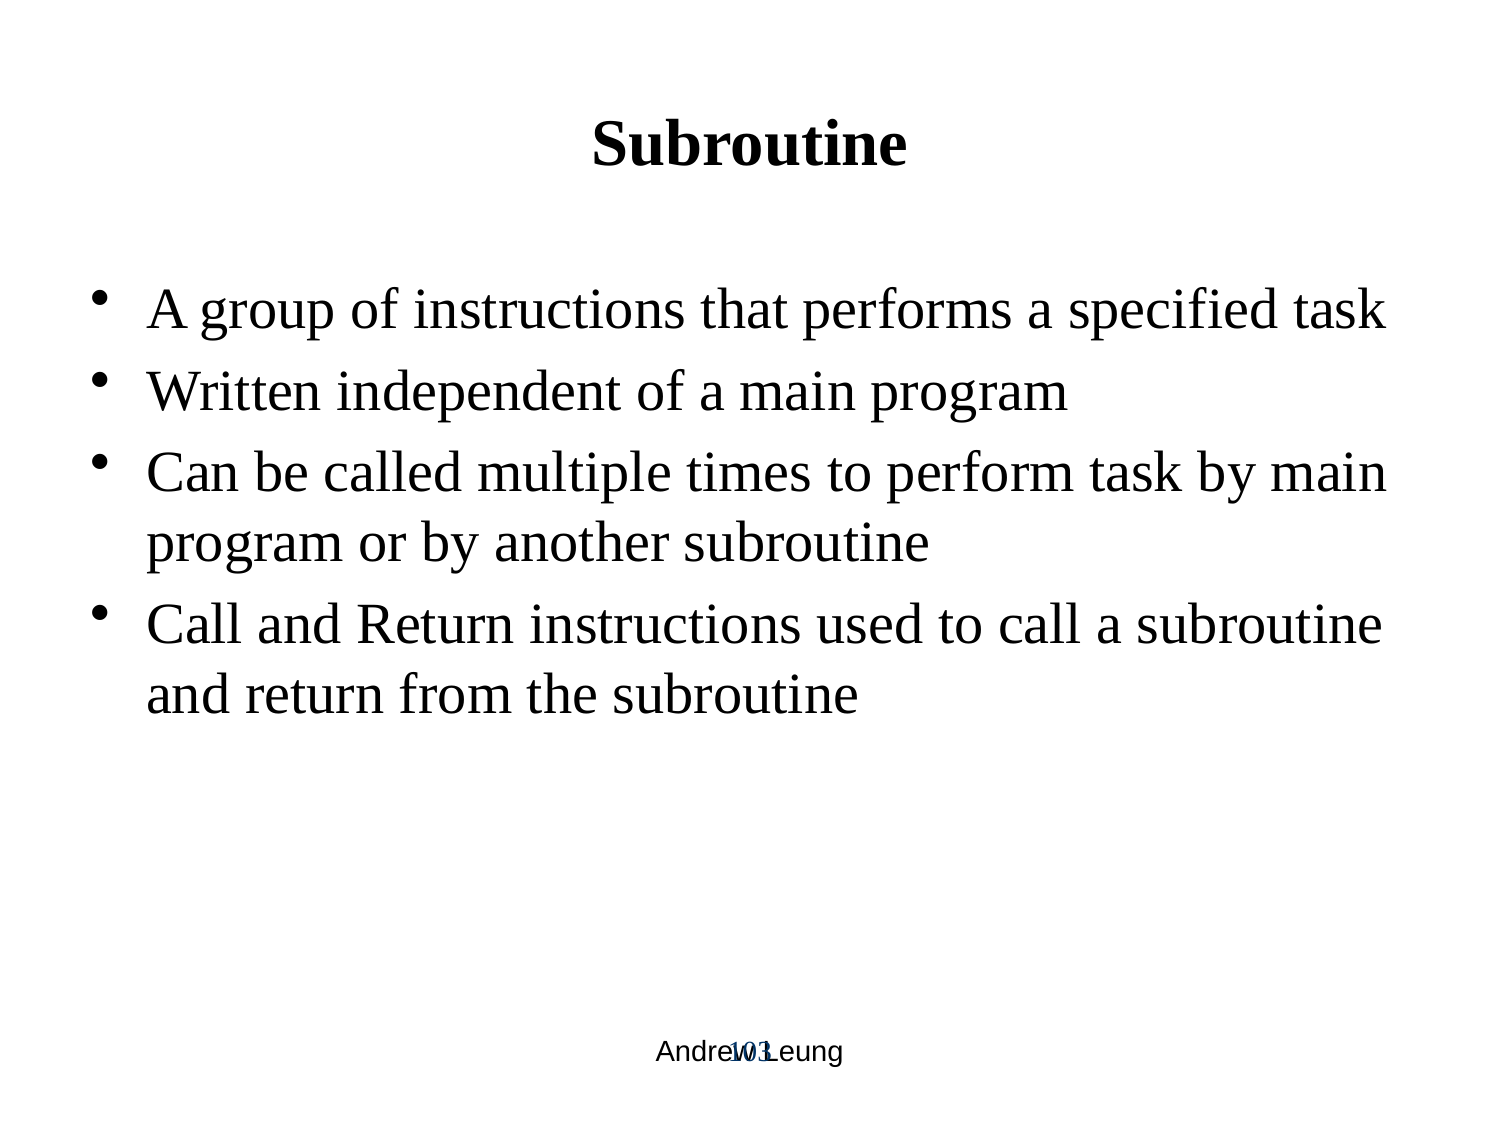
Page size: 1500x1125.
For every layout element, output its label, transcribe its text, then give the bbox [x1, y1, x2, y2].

title Subroutine [75, 45, 1425, 233]
footer Andrew Leung [512, 1024, 988, 1103]
list A group of instructions that performs a specified task Written independent of a main program Can be called multiple times to perform task by main program or by another subroutine Call and Return instructions used to call a subroutine and return from the subroutine [75, 262, 1425, 1005]
